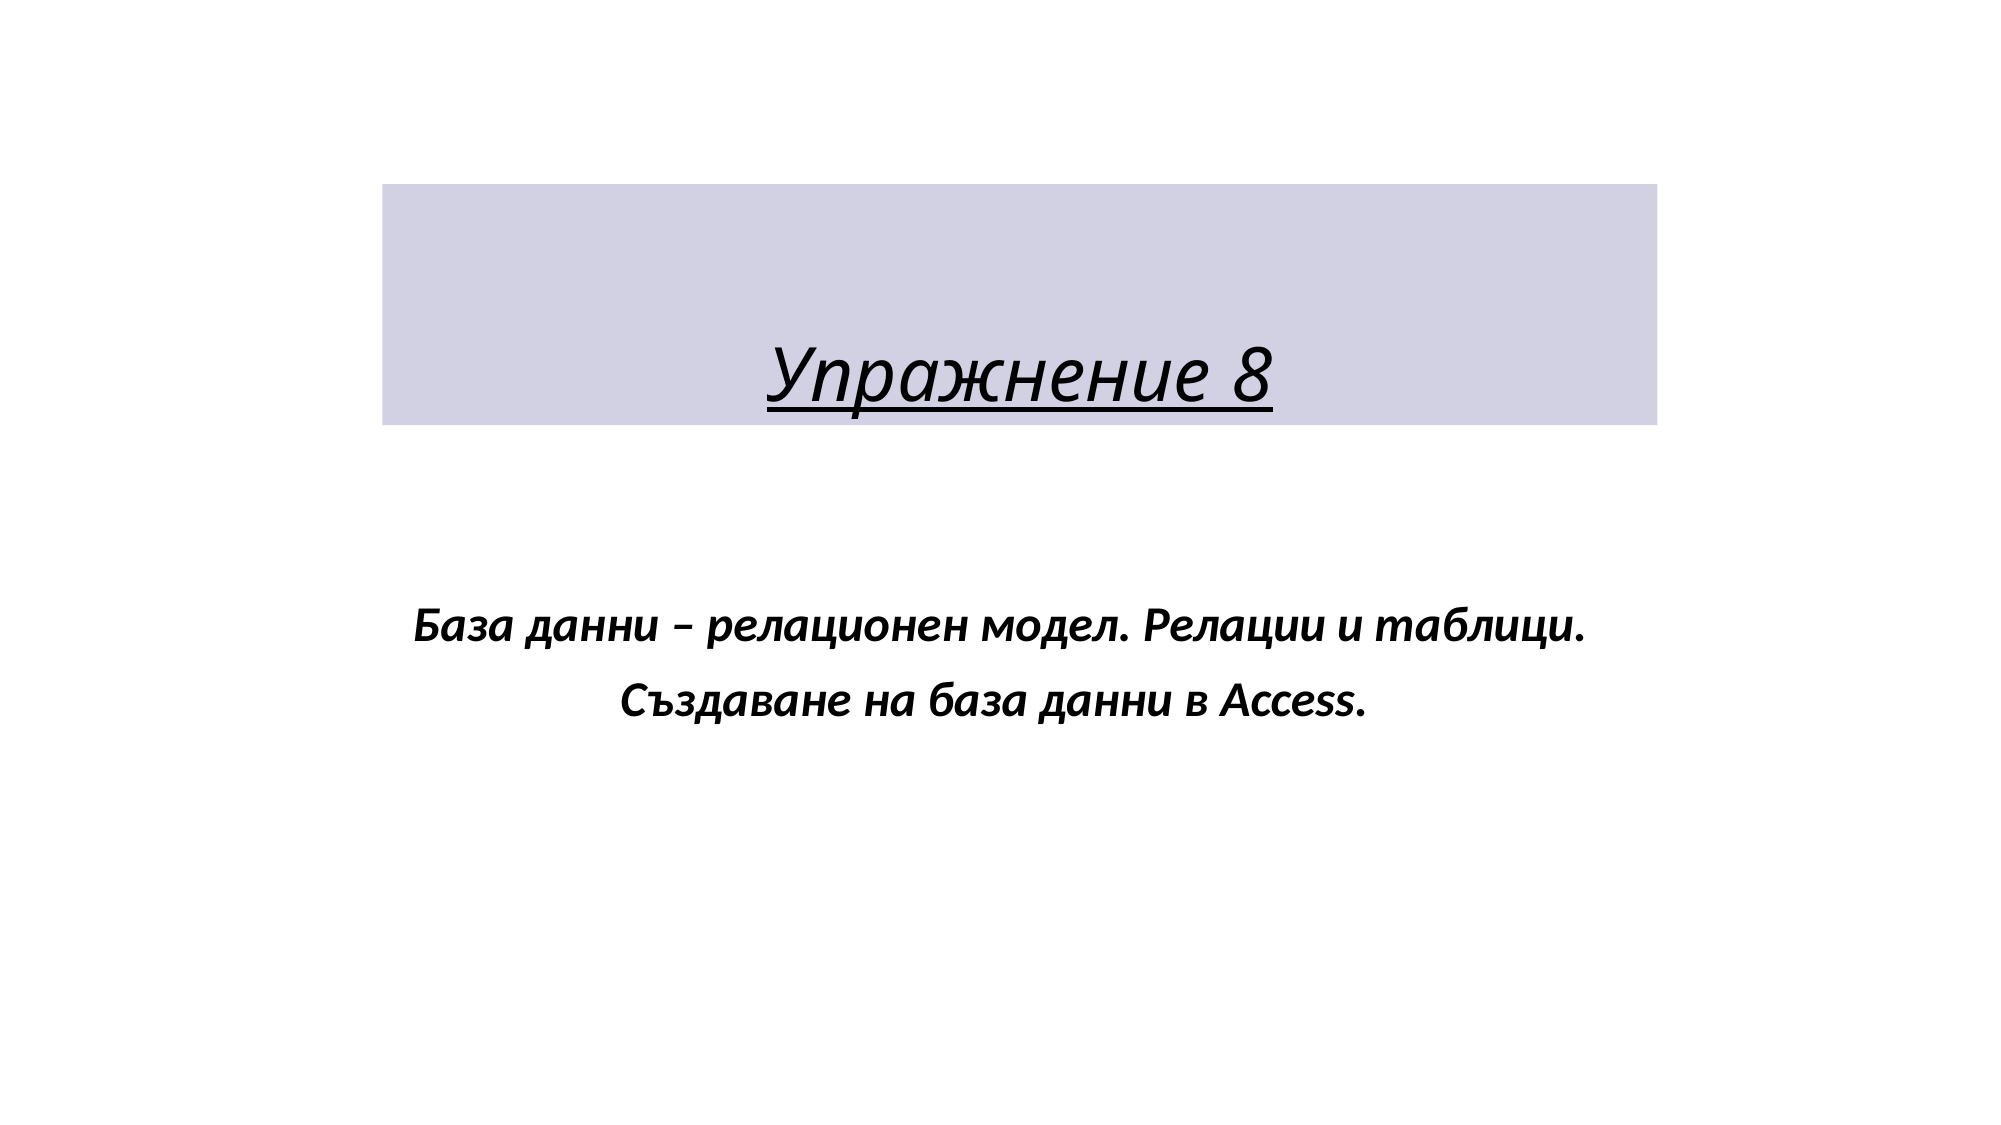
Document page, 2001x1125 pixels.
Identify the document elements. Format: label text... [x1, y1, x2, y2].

subtitle База данни – релационен модел. Релации и таблици. Създаване на база данни в Access. [249, 590, 1750, 863]
text_box Упражнение 8 [382, 184, 1658, 426]
